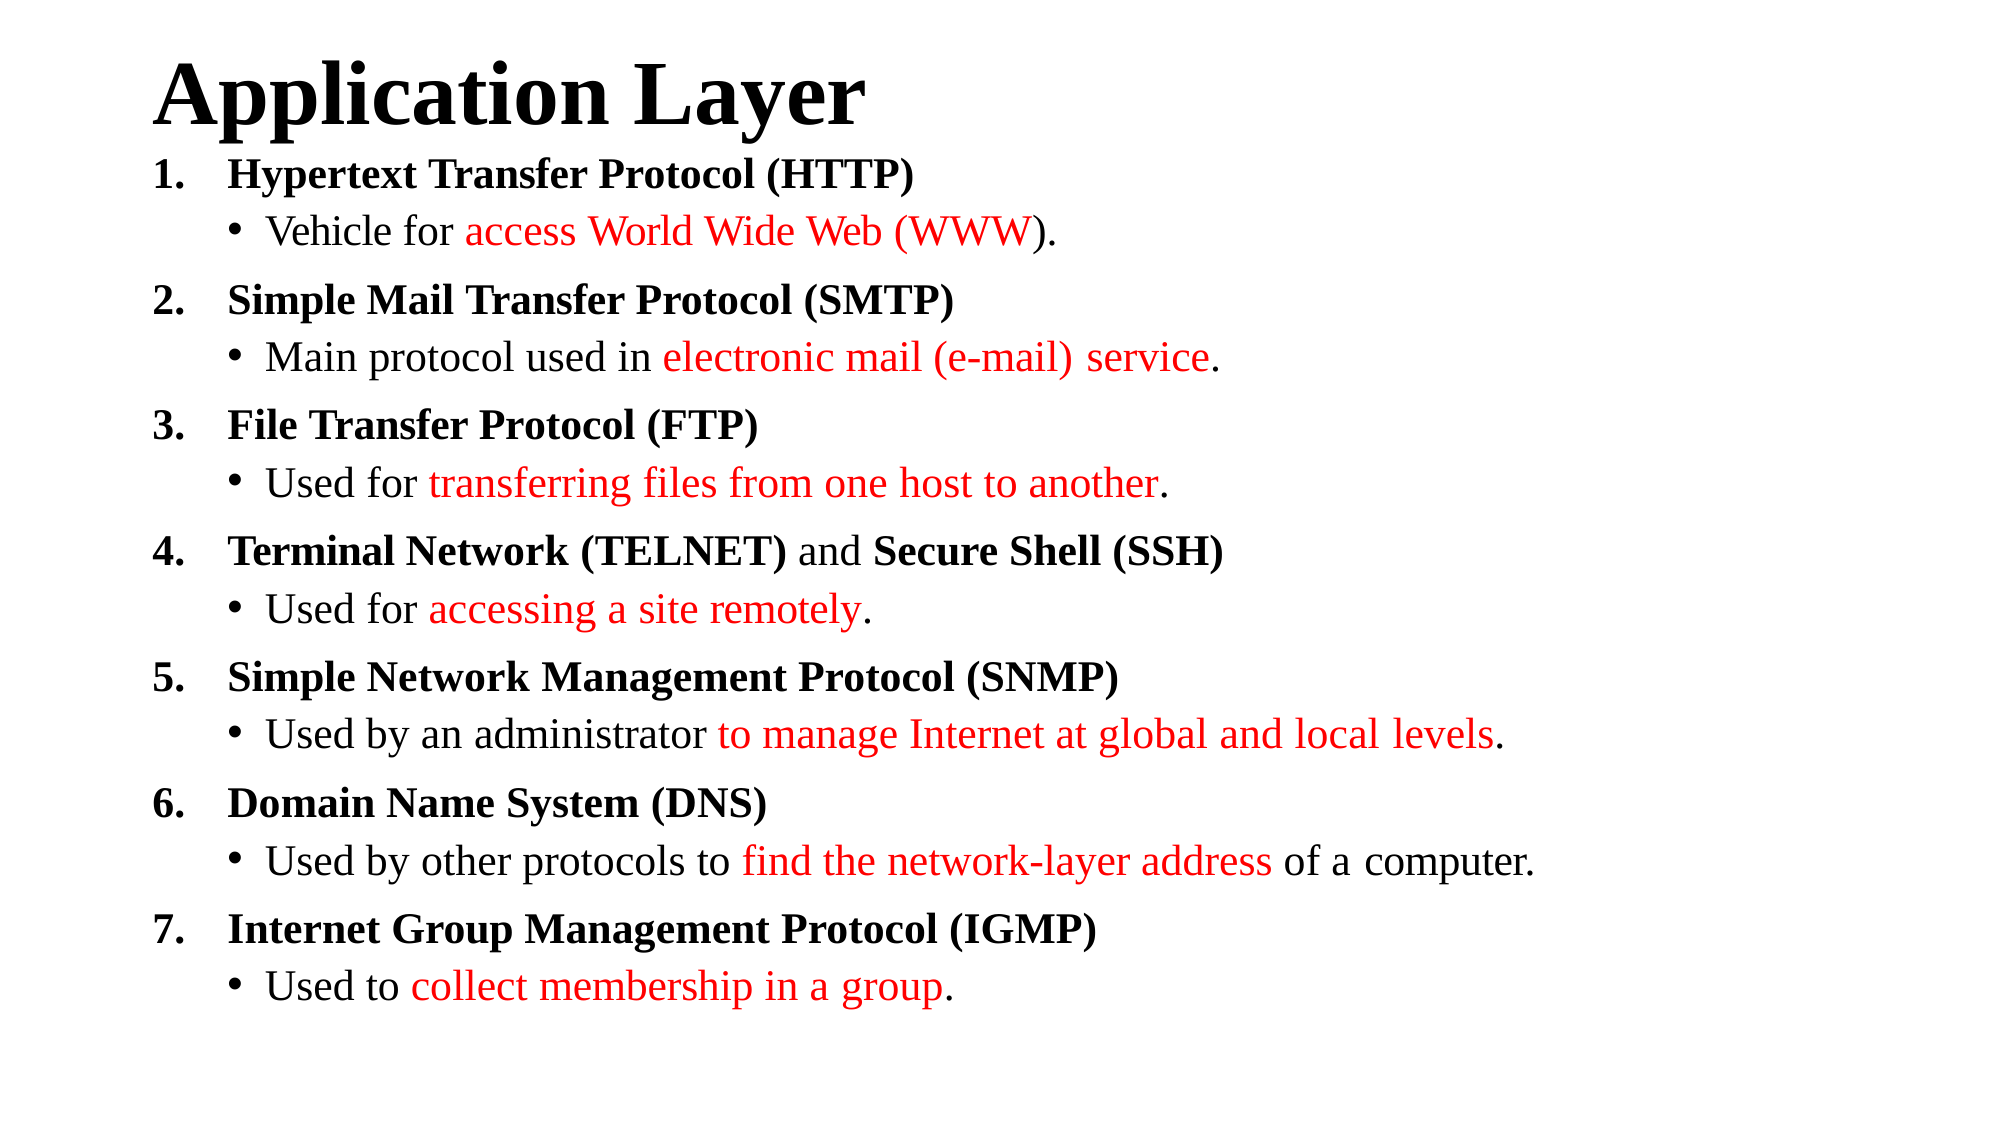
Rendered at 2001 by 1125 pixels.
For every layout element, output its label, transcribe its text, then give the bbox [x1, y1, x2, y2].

text_box Hypertext Transfer Protocol (HTTP) Vehicle for access World Wide Web (WWW). Simple Mail Transfer Protocol (SMTP) Main protocol used in electronic mail (e-mail) service. File Transfer Protocol (FTP) Used for transferring files from one host to another. Terminal Network (TELNET) and Secure Shell (SSH) Used for accessing a site remotely. Simple Network Management Protocol (SNMP) Used by an administrator to manage Internet at global and local levels. Domain Name System (DNS) Used by other protocols to find the network-layer address of a computer. Internet Group Management Protocol (IGMP) Used to collect membership in a group. [150, 137, 1540, 1010]
title Application Layer [150, 30, 871, 137]
